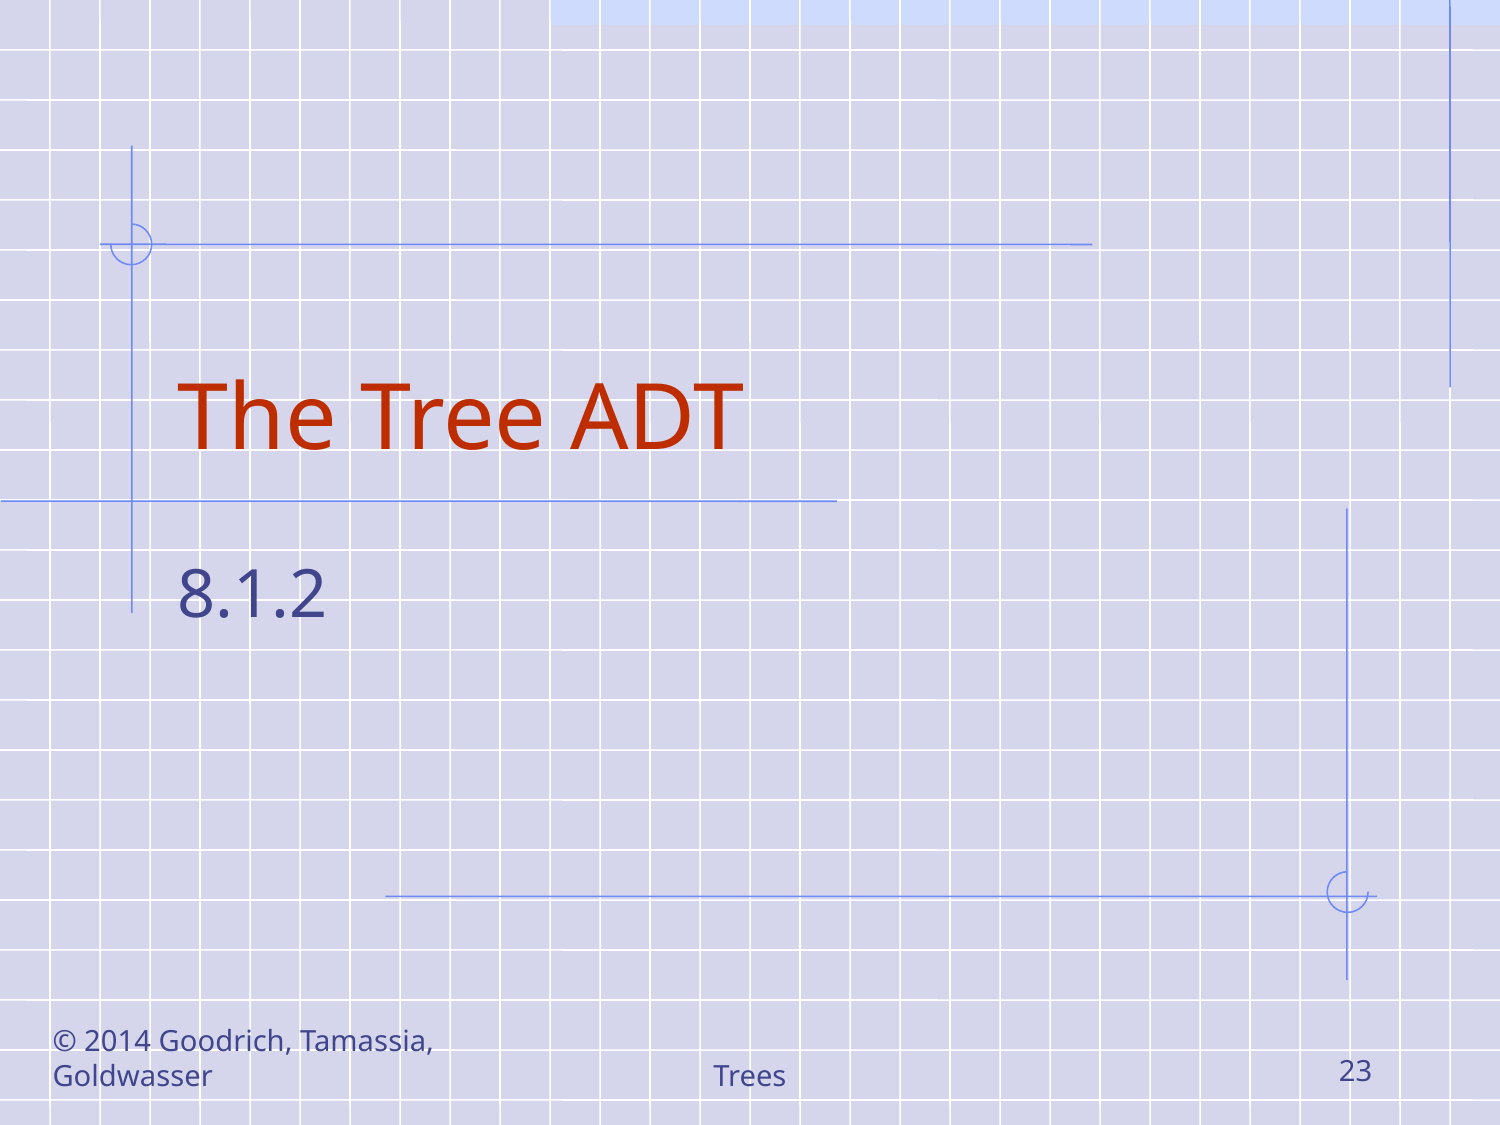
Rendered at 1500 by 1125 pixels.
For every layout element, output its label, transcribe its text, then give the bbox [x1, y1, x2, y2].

footer Trees [512, 1024, 988, 1101]
subtitle 8.1.2 [162, 542, 1213, 831]
slide_number © 2014 Goodrich, Tamassia, Goldwasser [37, 1024, 512, 1101]
title The Tree ADT [162, 287, 1438, 475]
slide_number 23 [1074, 1024, 1388, 1101]
